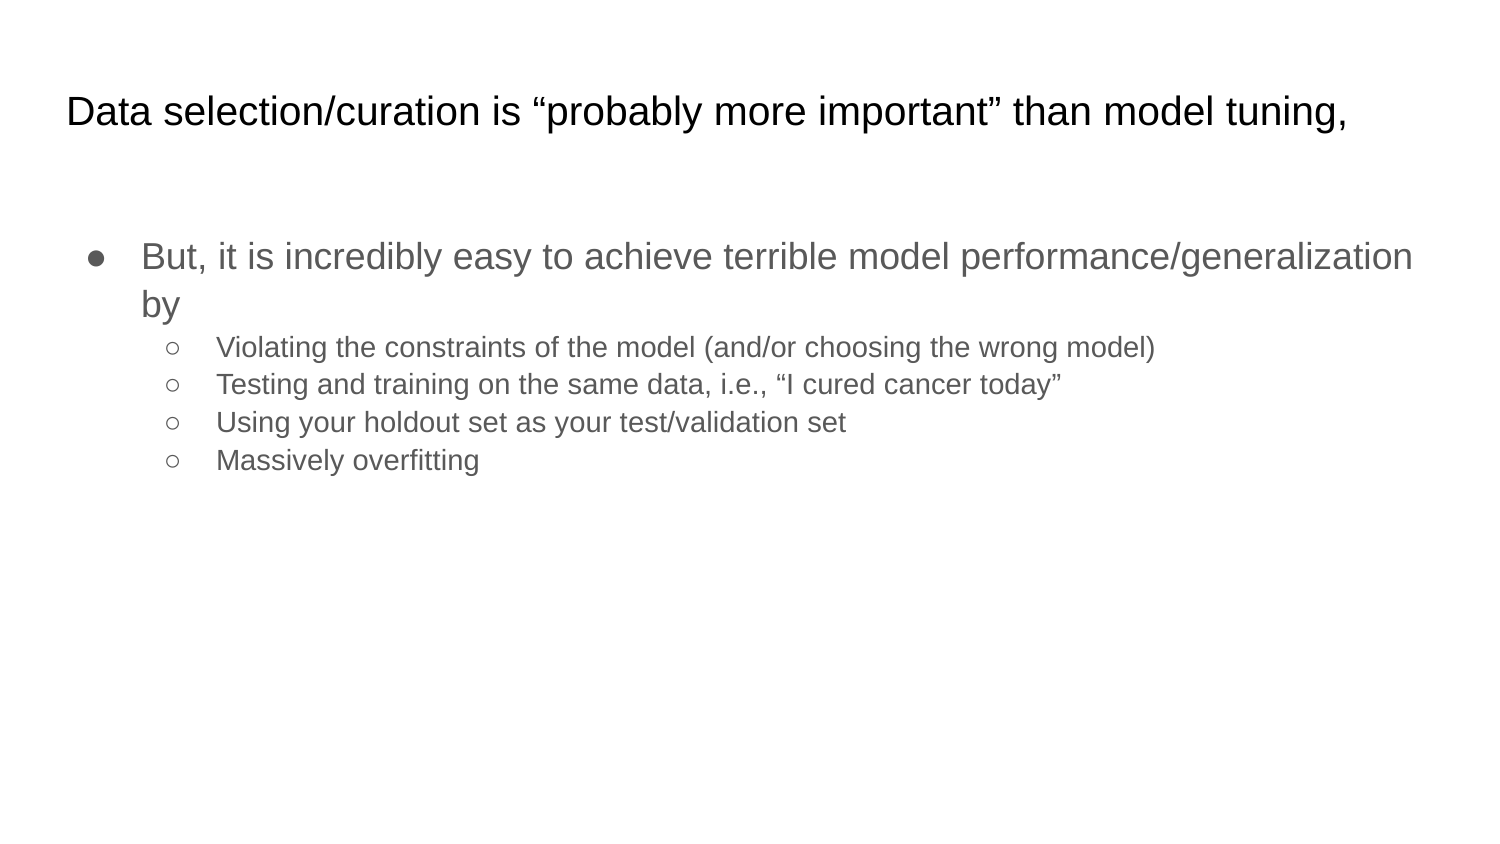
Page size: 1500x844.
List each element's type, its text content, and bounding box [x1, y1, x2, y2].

title Data selection/curation is “probably more important” than model tuning, [51, 72, 1449, 167]
list But, it is incredibly easy to achieve terrible model performance/generalization by Violating the constraints of the model (and/or choosing the wrong model) Testing and training on the same data, i.e., “I cured cancer today” Using your holdout set as your test/validation set Massively overfitting [51, 214, 1449, 775]
